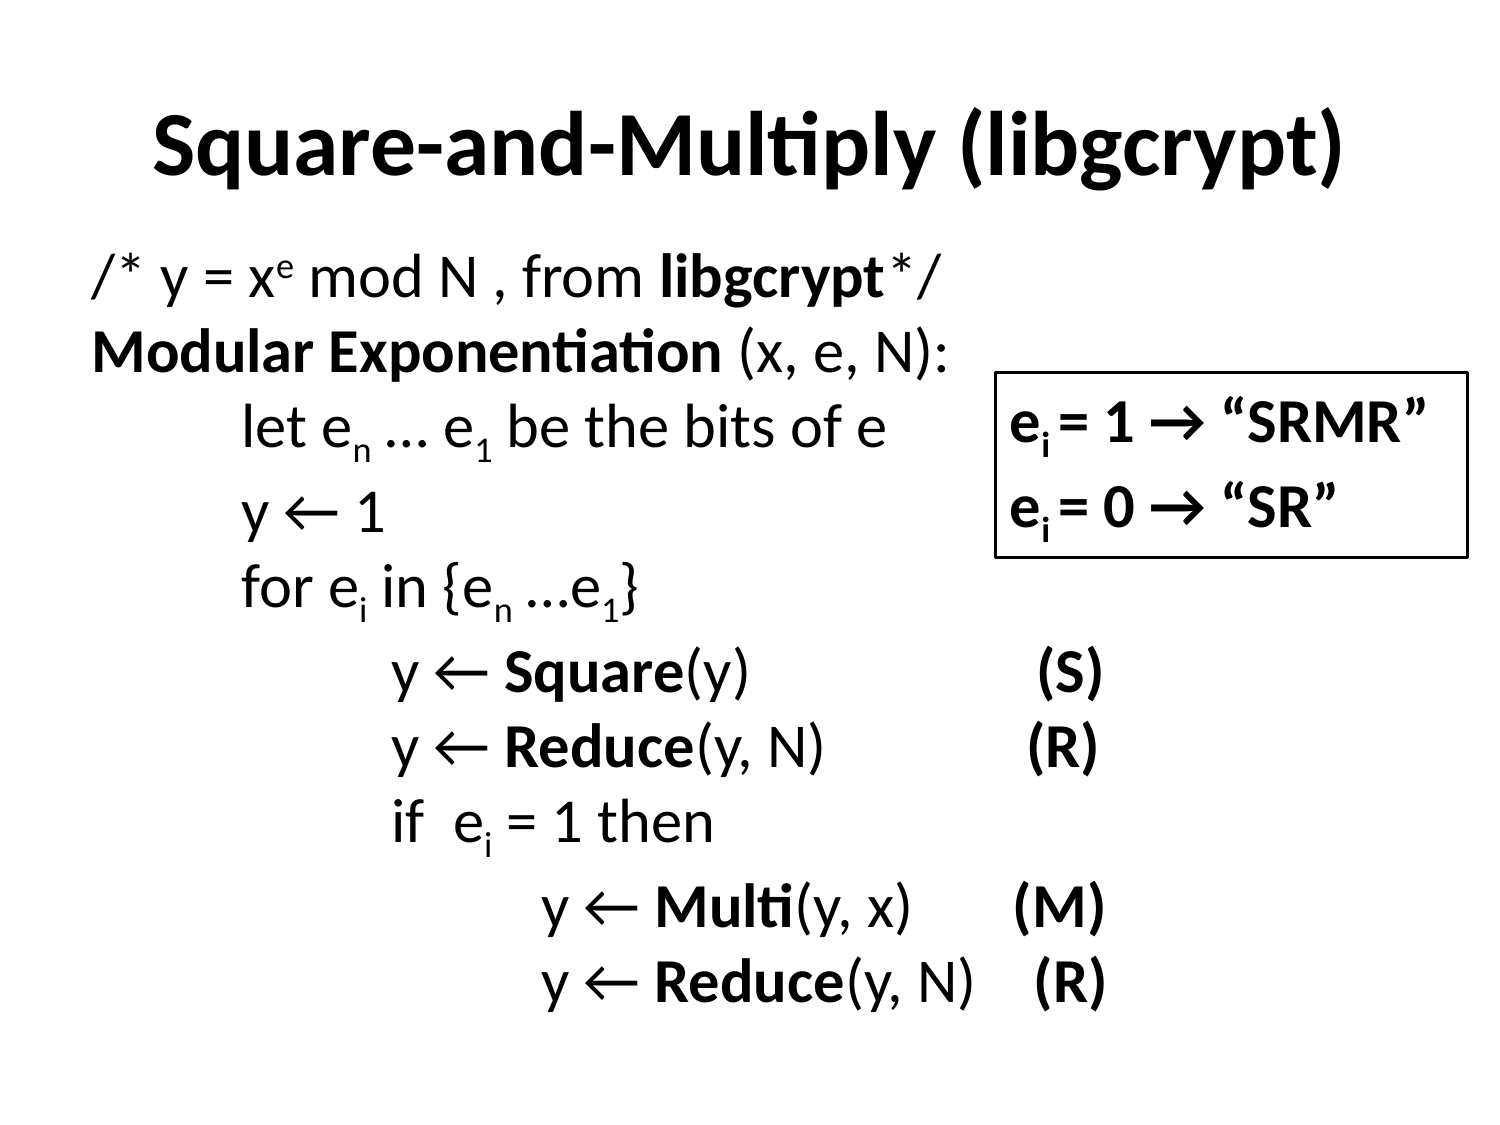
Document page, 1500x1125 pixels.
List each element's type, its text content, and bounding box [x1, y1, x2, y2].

title Square-and-Multiply (libgcrypt) [75, 45, 1425, 233]
text_box ei = 1 → “SRMR” ei = 0 → “SR” [995, 372, 1468, 558]
text_box /* y = xe mod N , from libgcrypt*/ Modular Exponentiation (x, e, N): let en … e1 be the bits of e y ← 1 for ei in {en …e1} y ← Square(y) (S) y ← Reduce(y, N) (R) if ei = 1 then y ← Multi(y, x) (M) y ← Reduce(y, N) (R) [76, 227, 1128, 1093]
